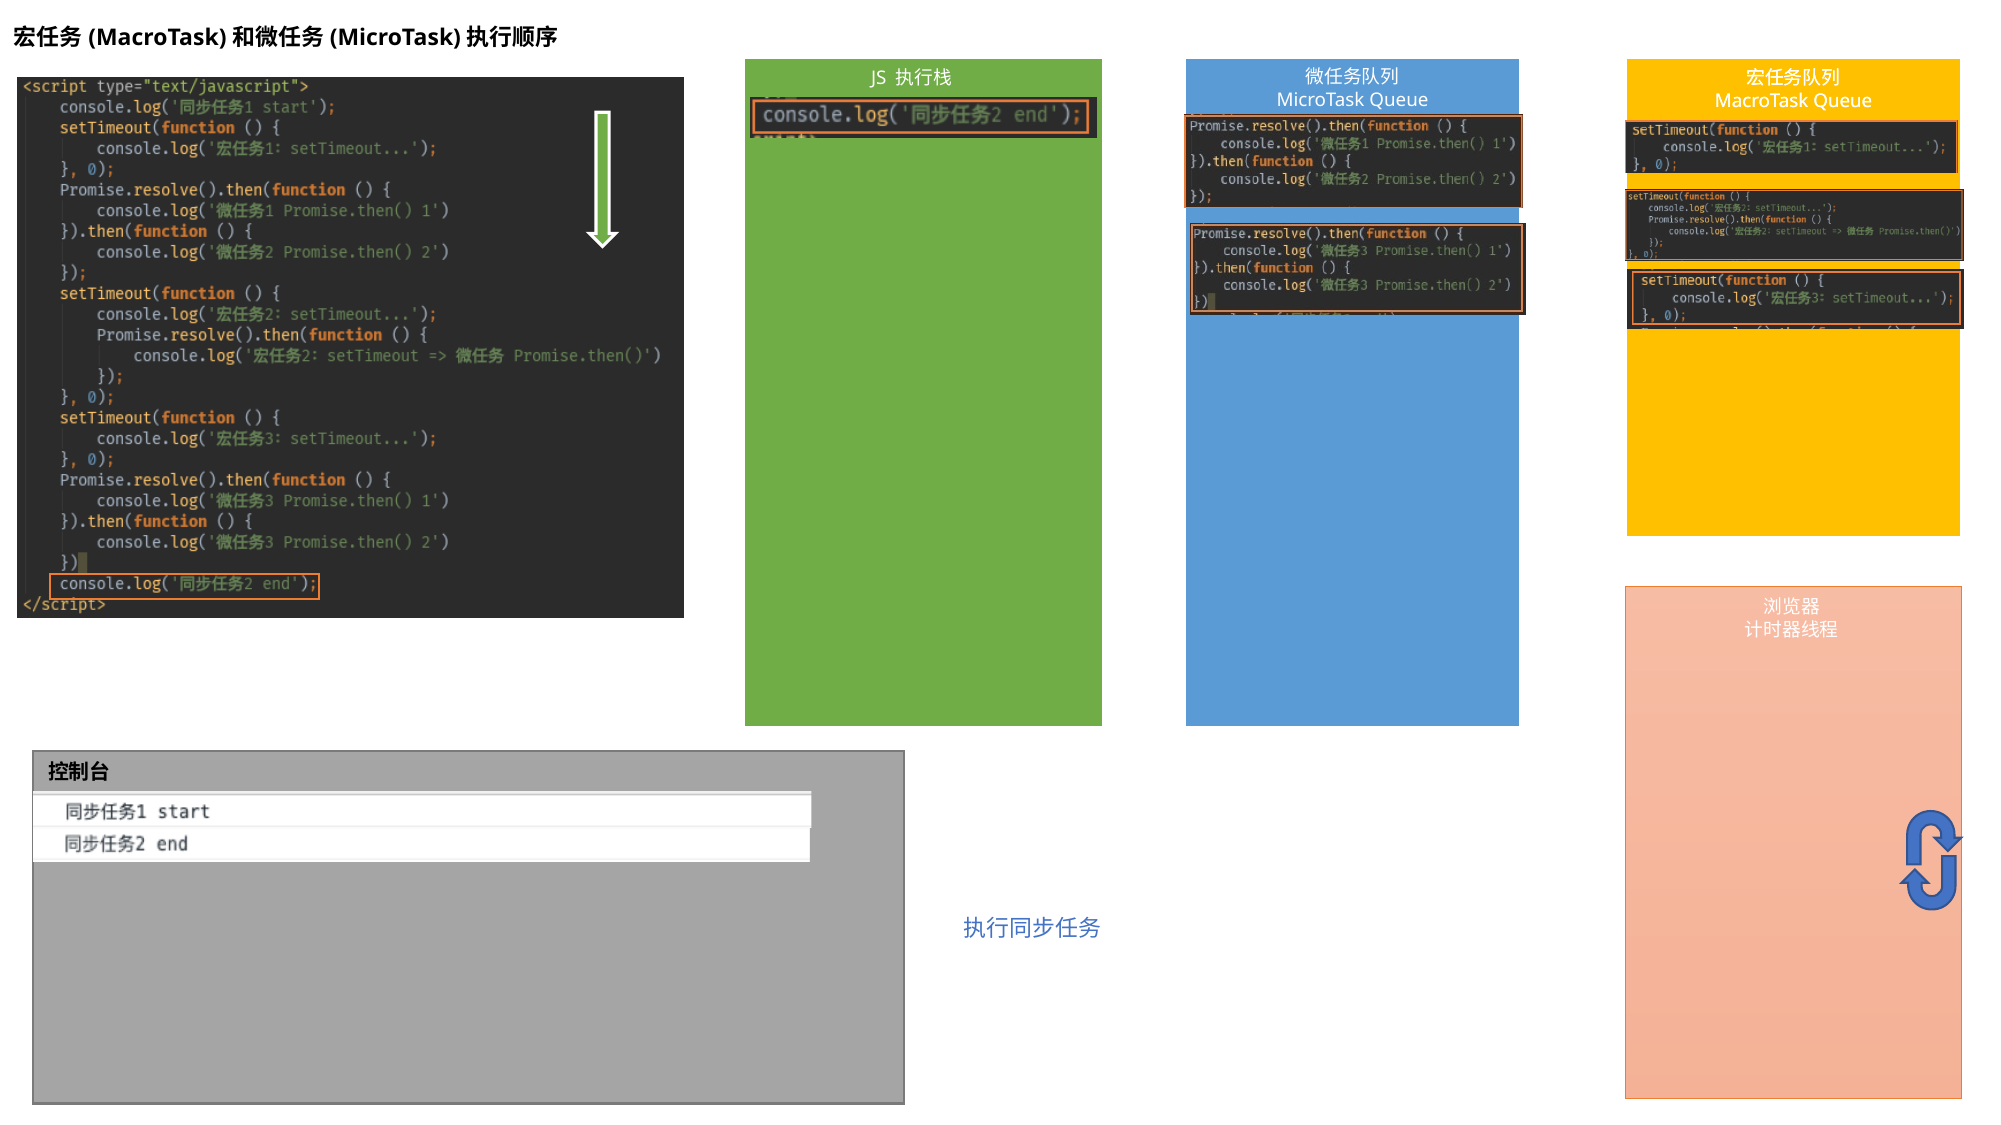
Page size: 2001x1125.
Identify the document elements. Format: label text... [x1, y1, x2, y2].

text_box [1183, 56, 1522, 729]
picture [1625, 120, 1958, 173]
text_box 微任务队列 MicroTask Queue [1261, 57, 1443, 114]
text_box [742, 56, 1105, 729]
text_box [1625, 586, 1962, 1099]
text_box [1625, 57, 1962, 189]
text_box 执行同步任务 [948, 905, 1117, 949]
picture [1184, 114, 1523, 208]
picture [750, 97, 1097, 138]
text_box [1625, 261, 1962, 538]
text_box 宏任务(MacroTask)和微任务(MicroTask)执行顺序 [0, 14, 574, 57]
text_box JS 执行栈 [856, 58, 967, 96]
picture [1627, 269, 1964, 329]
picture [17, 77, 684, 618]
text_box 控制台 [33, 751, 126, 791]
picture [1625, 189, 1964, 261]
picture [1190, 223, 1526, 315]
text_box [32, 750, 905, 1105]
picture [32, 791, 812, 862]
